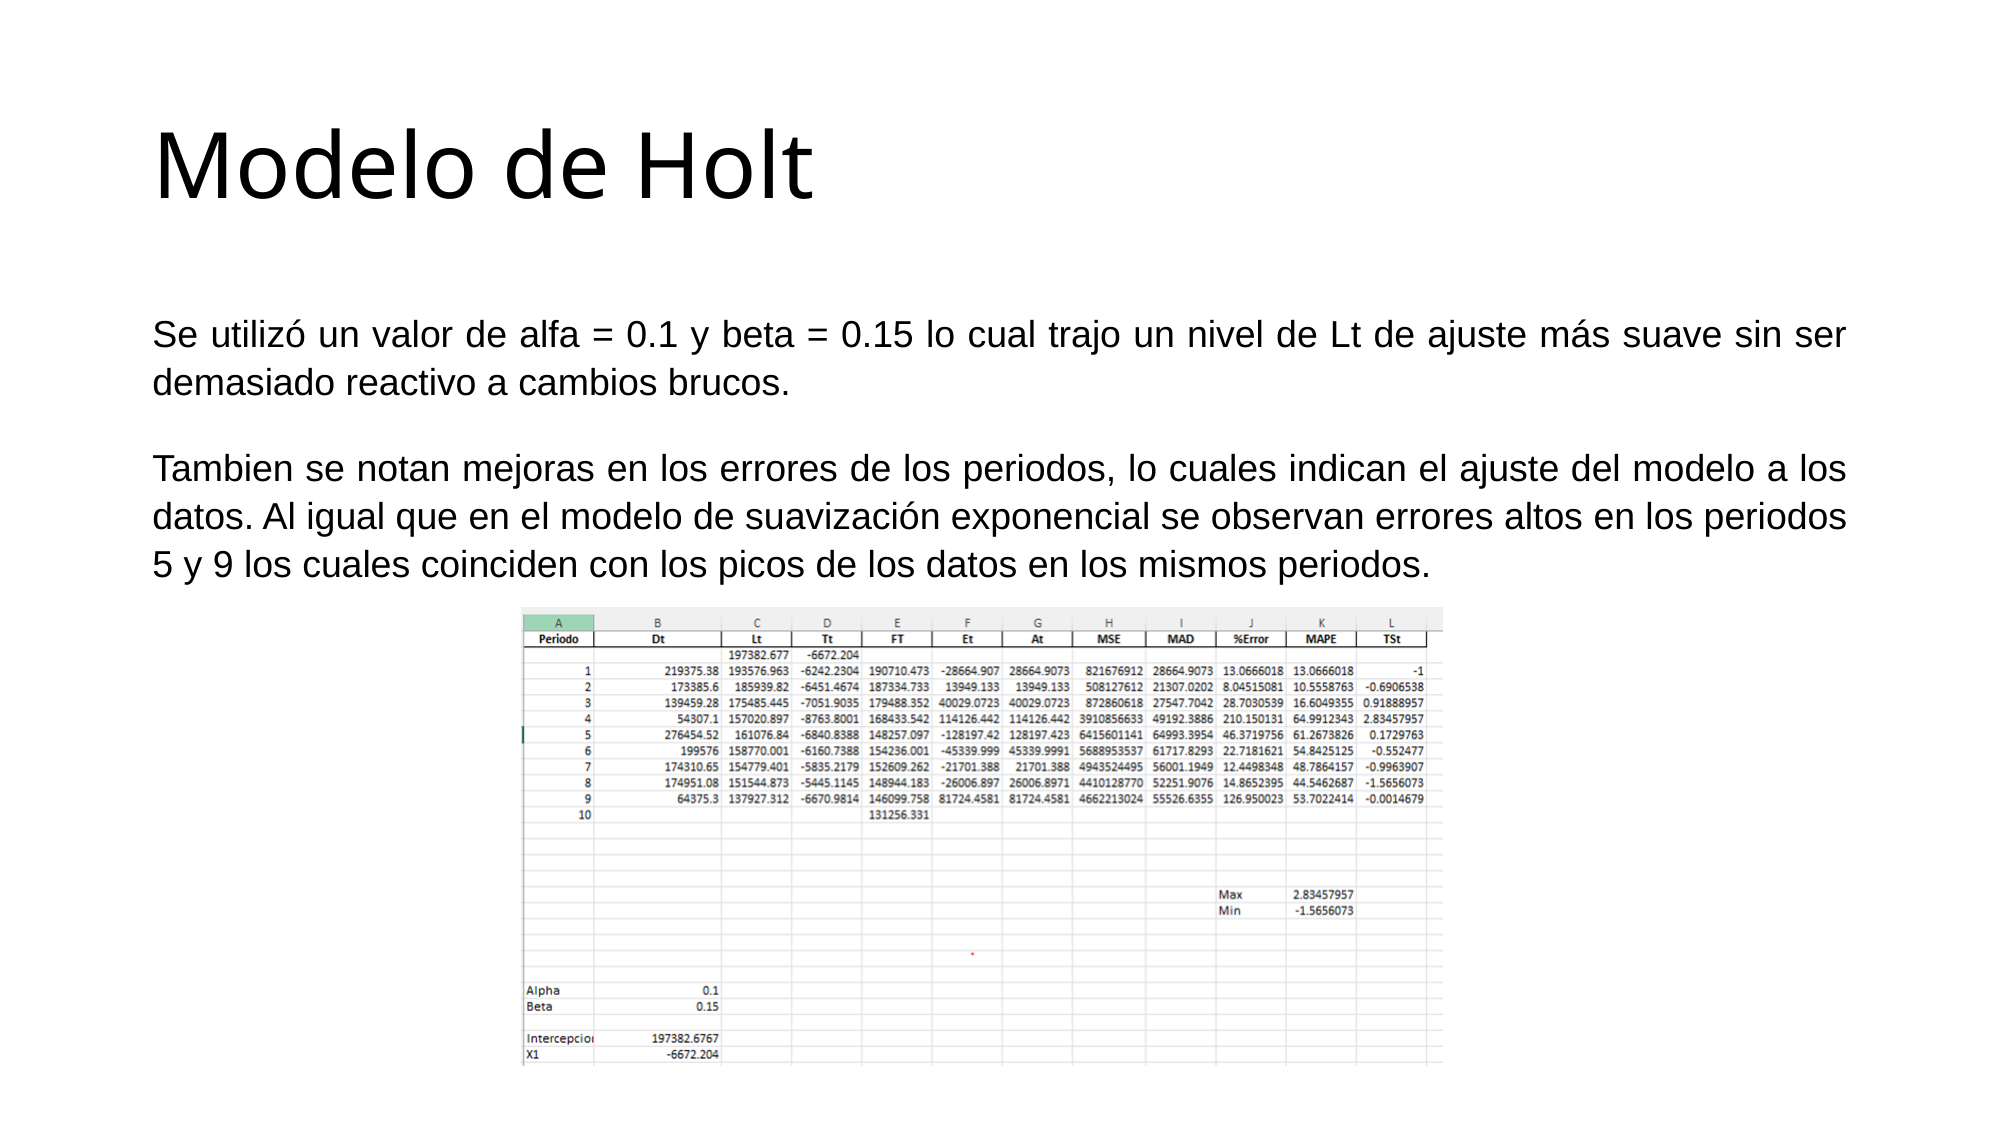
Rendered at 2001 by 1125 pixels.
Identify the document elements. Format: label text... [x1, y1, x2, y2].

title Modelo de Holt [137, 59, 1863, 278]
picture [521, 606, 1444, 1066]
list Se utilizó un valor de alfa = 0.1 y beta = 0.15 lo cual trajo un nivel de Lt de ajuste más suave sin ser demasiado reactivo a cambios brucos. Tambien se notan mejoras en los errores de los periodos, lo cuales indican el ajuste del modelo a los datos. Al igual que en el modelo de suavización exponencial se observan errores altos en los periodos 5 y 9 los cuales coinciden con los picos de los datos en los mismos periodos. [137, 299, 1863, 1014]
